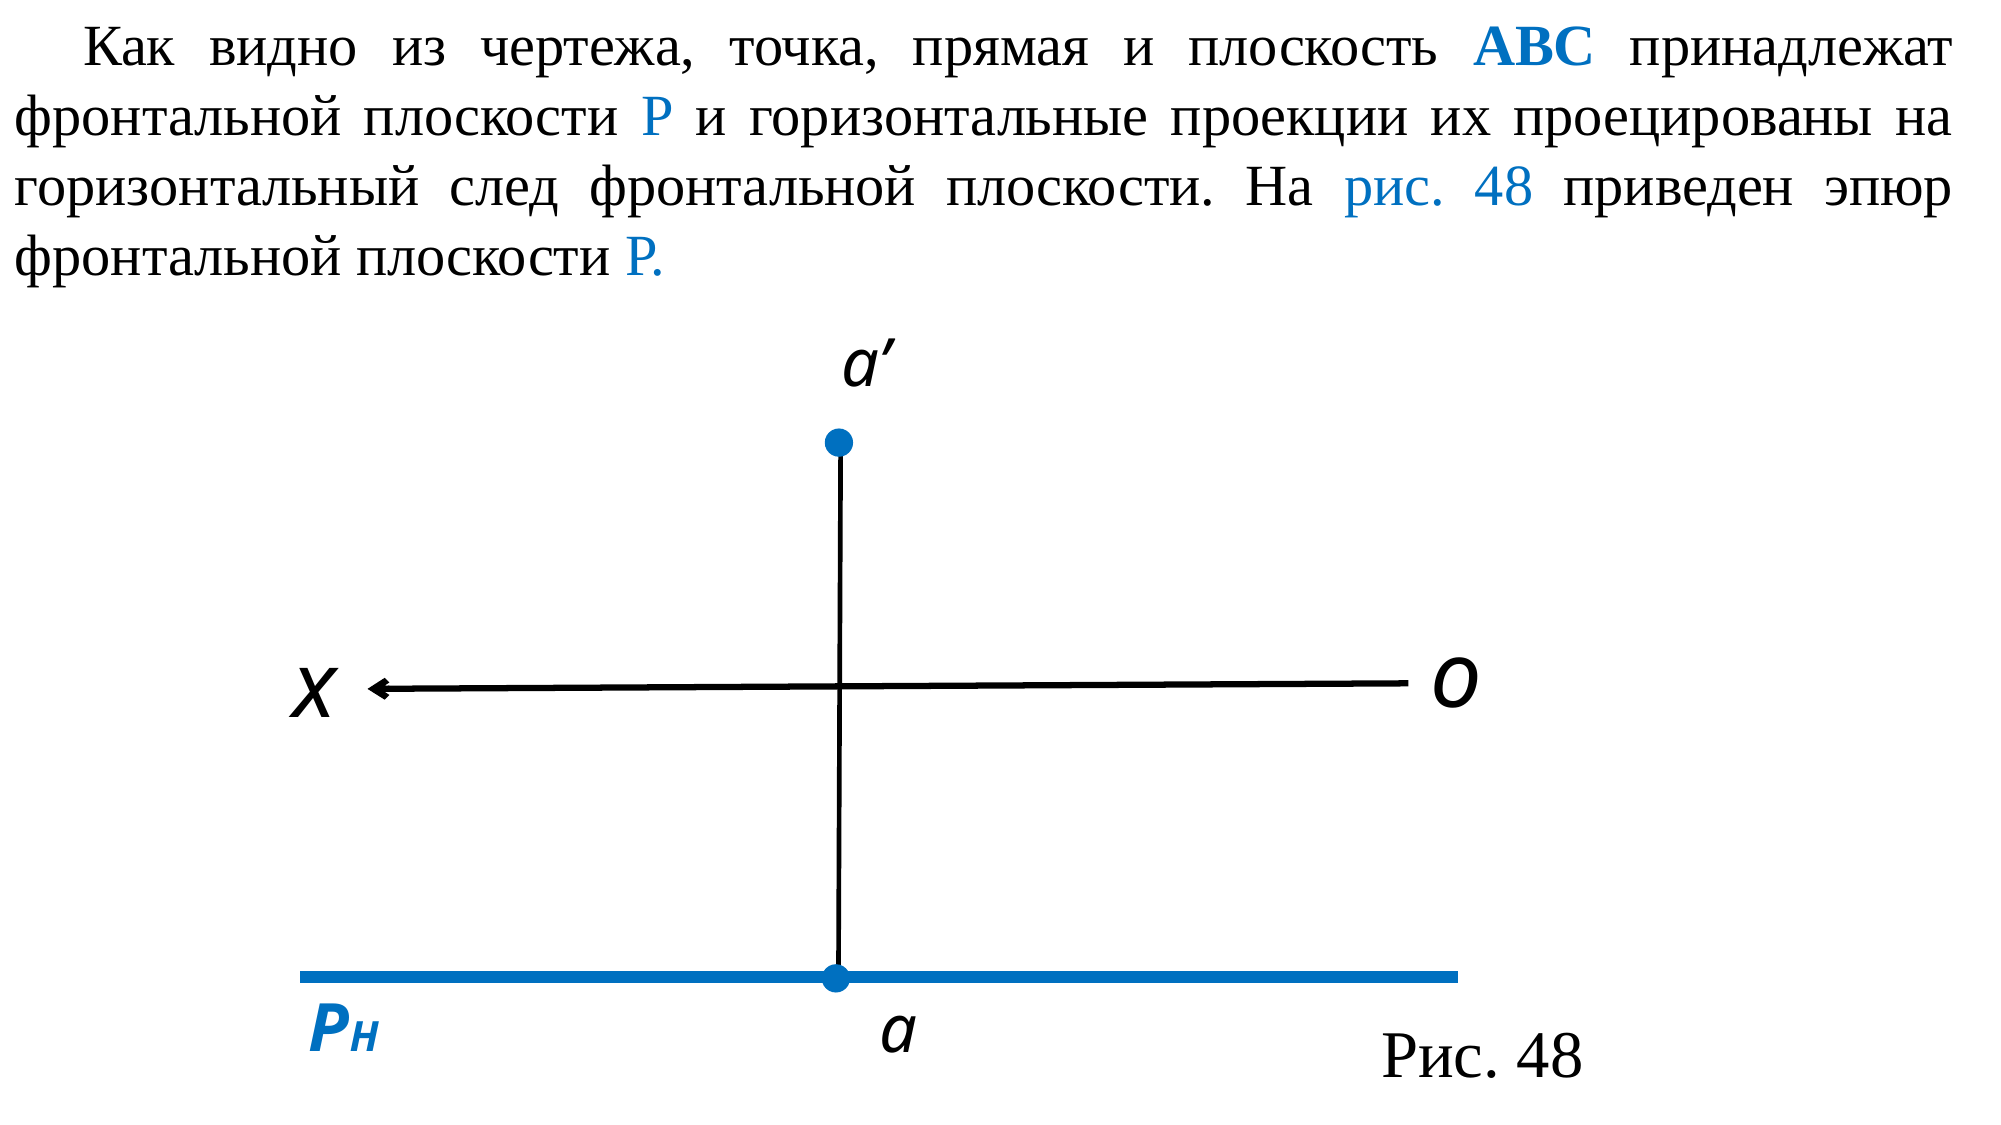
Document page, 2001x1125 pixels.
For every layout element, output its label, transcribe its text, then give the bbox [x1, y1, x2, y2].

text_box a [864, 983, 989, 1074]
text_box [823, 965, 838, 976]
text_box x [277, 618, 342, 743]
text_box [823, 978, 849, 992]
text_box [826, 429, 852, 456]
text_box a’ [826, 312, 957, 407]
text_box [367, 683, 838, 689]
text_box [841, 683, 1409, 689]
text_box o [1415, 608, 1486, 734]
text_box PH [293, 976, 428, 1072]
text_box Рис. 48 [1366, 1003, 1599, 1099]
text_box [841, 966, 849, 976]
